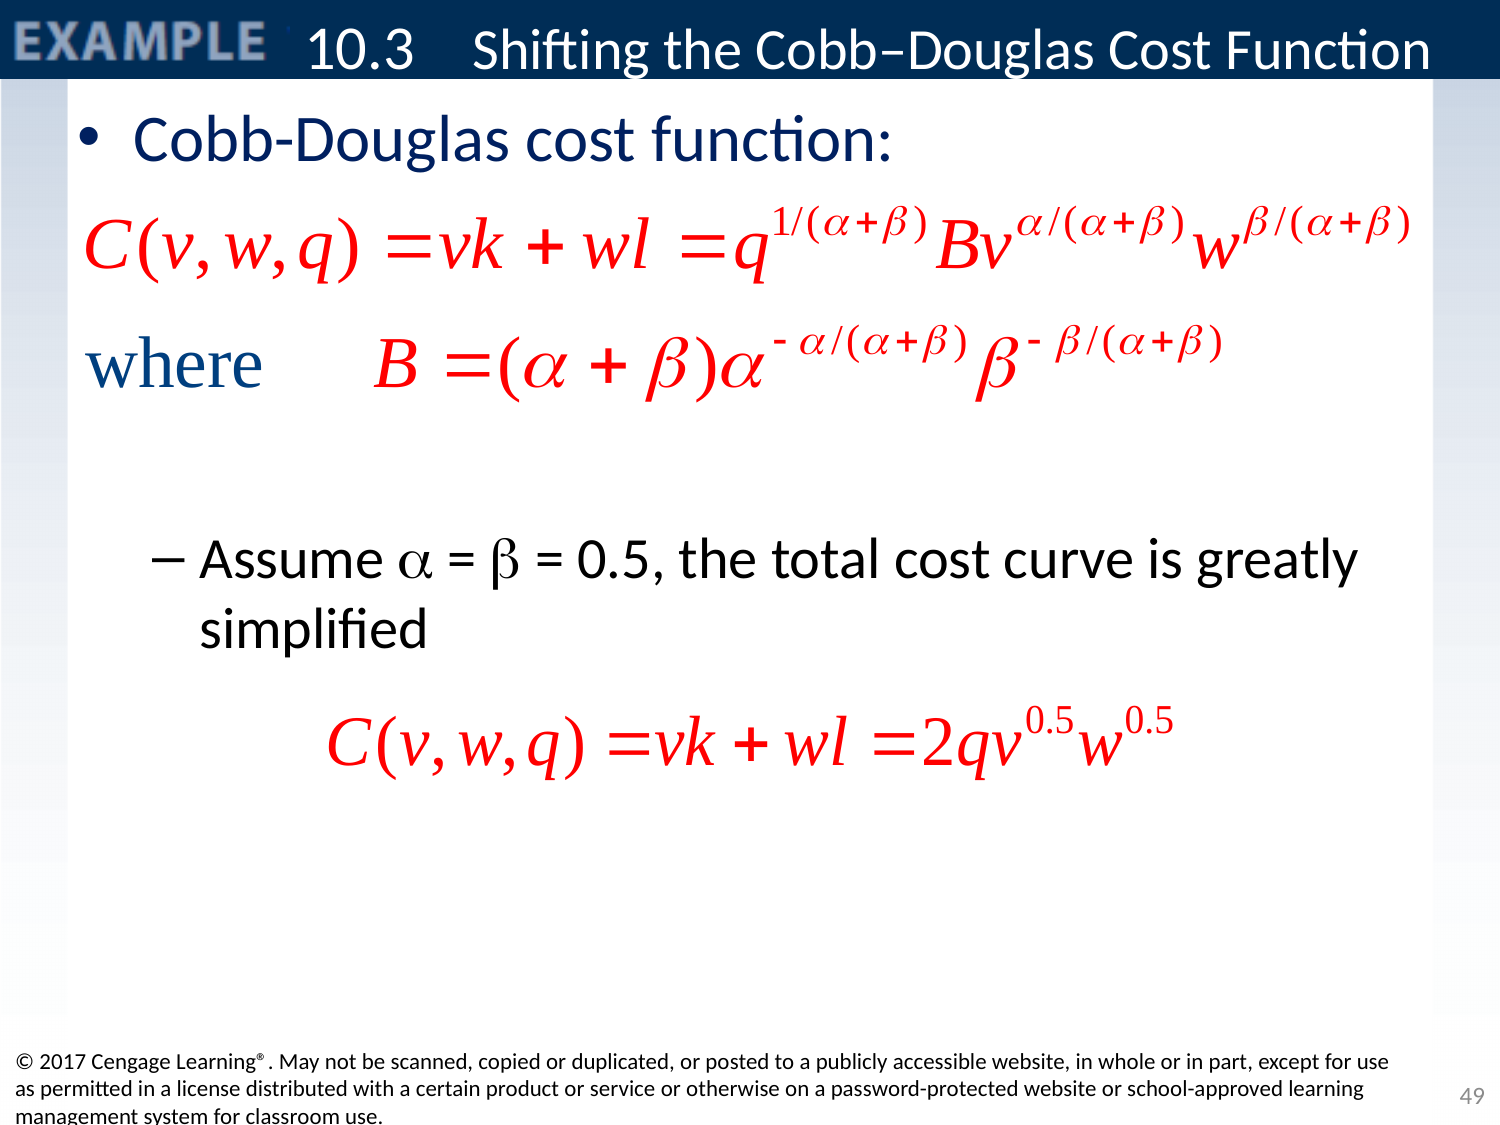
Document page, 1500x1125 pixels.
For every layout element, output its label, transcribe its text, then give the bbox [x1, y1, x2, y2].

list Assume  =  = 0.5, the total cost curve is greatly simplified [62, 512, 1438, 1013]
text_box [316, 688, 1183, 791]
footer © 2017 Cengage Learning®. May not be scanned, copied or duplicated, or posted to a publicly accessible website, in whole or in part, except for use as permitted in a license distributed with a certain product or service or otherwise on a password-protected website or school-approved learning management system for classroom use. [0, 1050, 1427, 1125]
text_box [73, 187, 1428, 420]
picture [0, 0, 1500, 1065]
title 10.3 Shifting the Cobb–Douglas Cost Function [289, 0, 1500, 75]
slide_number 49 [1426, 1065, 1500, 1125]
list Cobb-Douglas cost function: [62, 87, 1438, 512]
